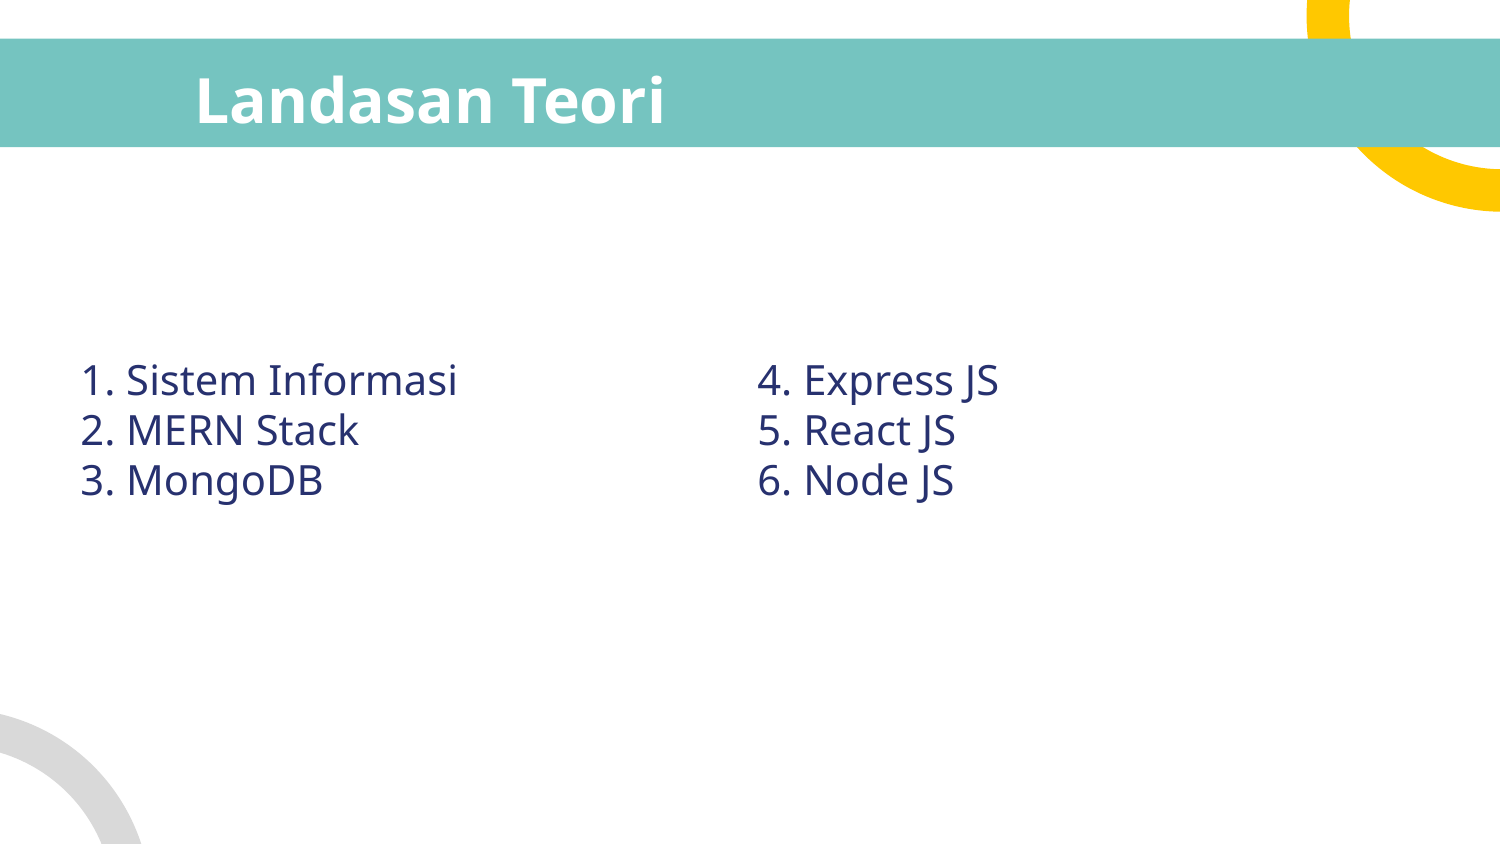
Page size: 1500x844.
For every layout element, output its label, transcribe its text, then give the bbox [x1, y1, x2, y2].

text_box 1. Sistem Informasi 2. MERN Stack 3. MongoDB [65, 211, 607, 646]
text_box 4. Express JS 5. React JS 6. Node JS [742, 211, 1284, 646]
title Landasan Teori [179, 46, 1449, 141]
